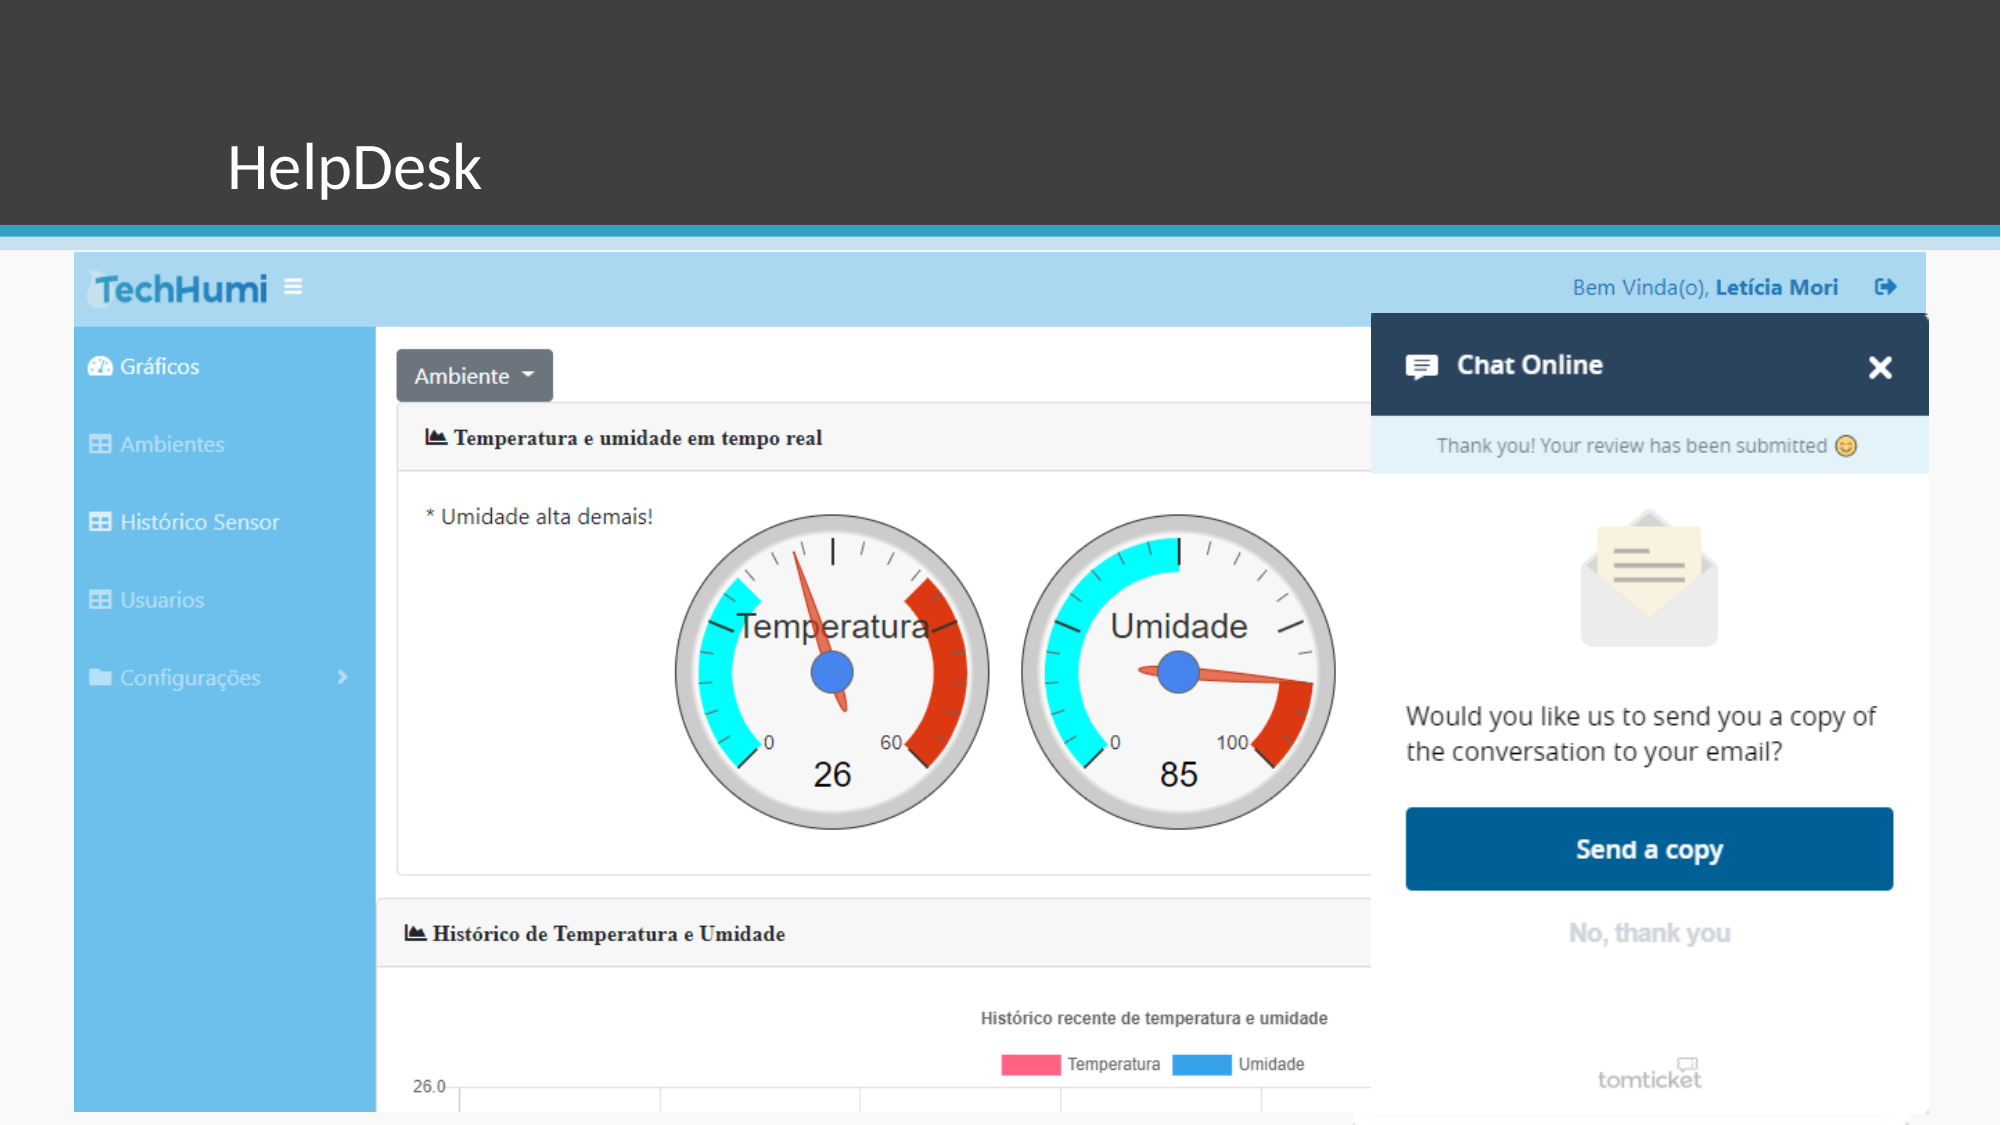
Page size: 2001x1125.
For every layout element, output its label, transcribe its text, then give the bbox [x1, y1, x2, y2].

picture [74, 252, 1929, 1125]
title HelpDesk [212, 41, 1788, 212]
